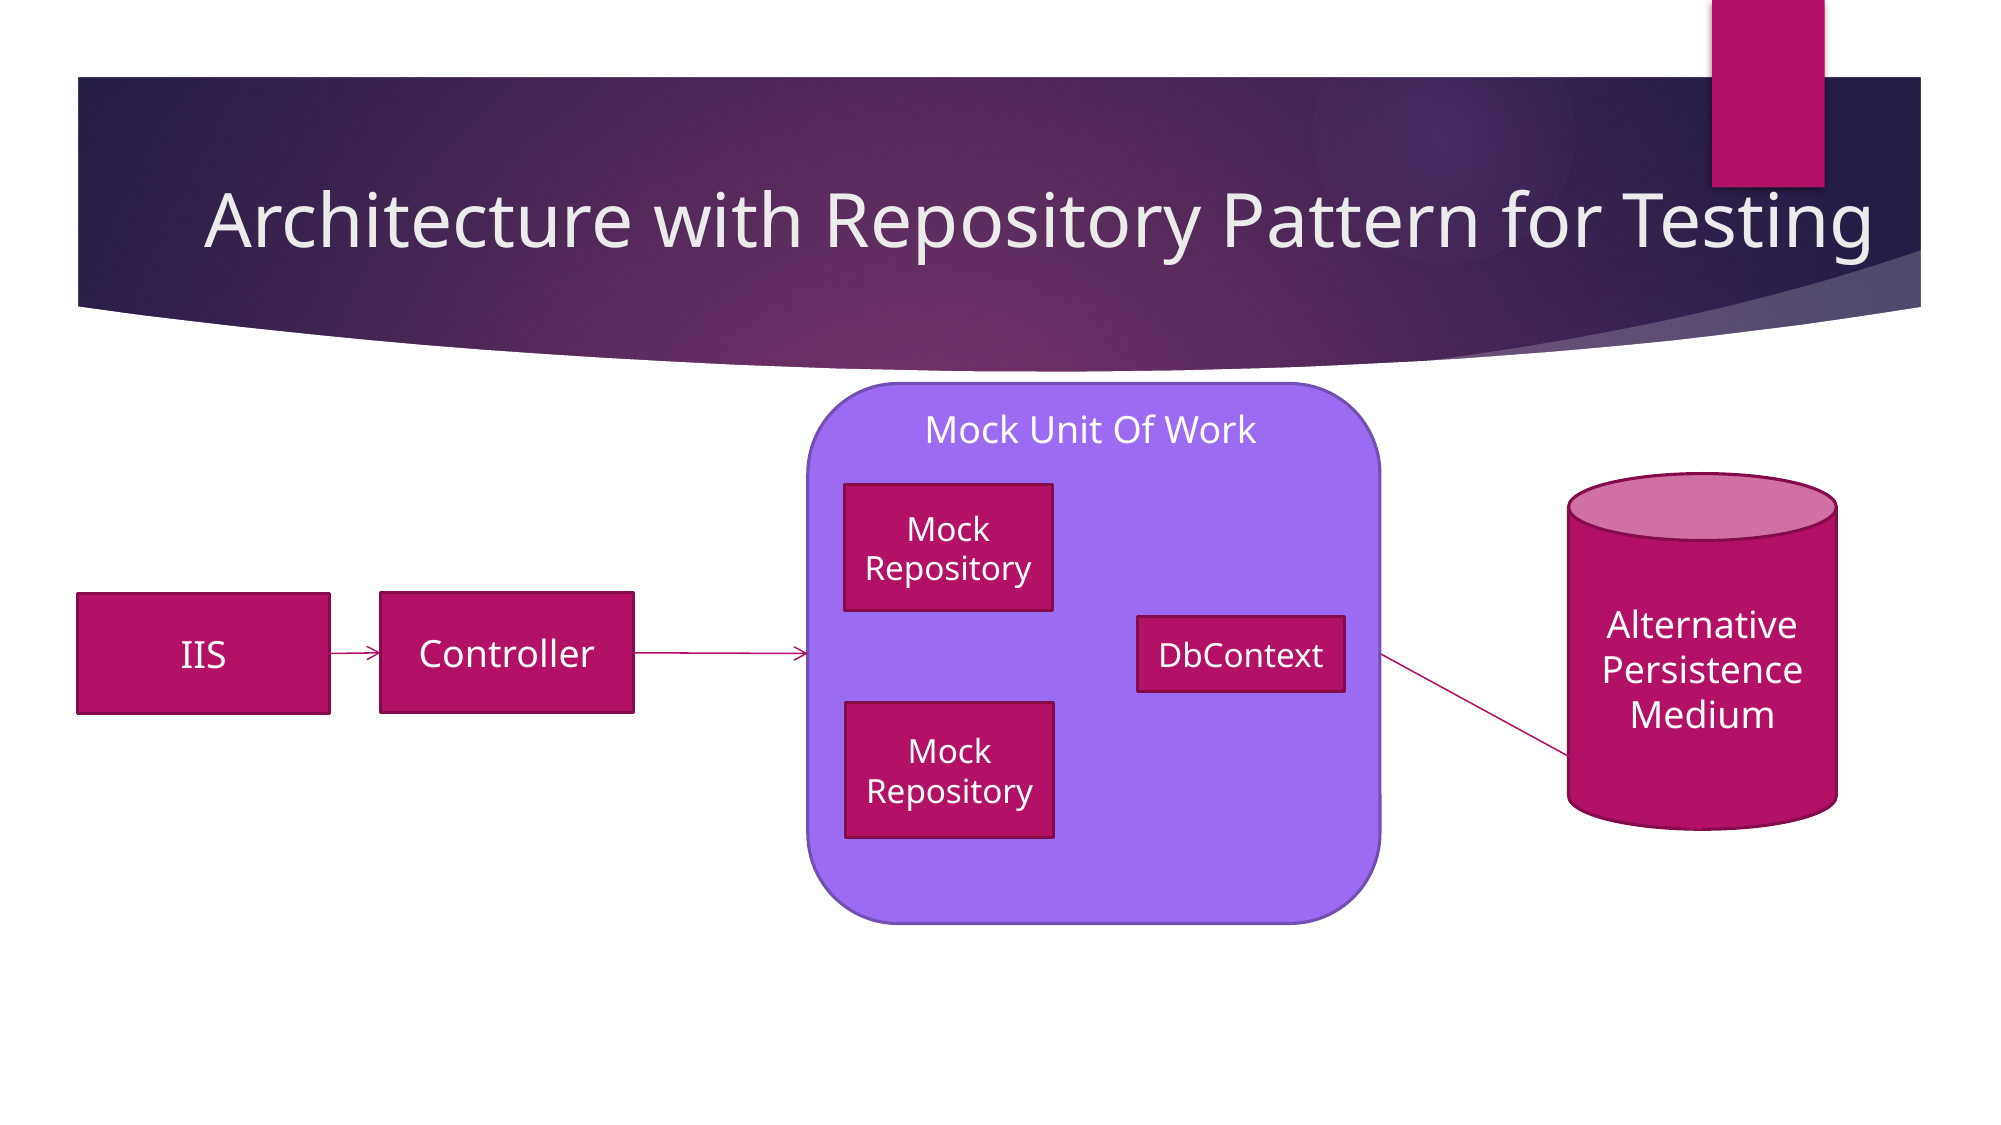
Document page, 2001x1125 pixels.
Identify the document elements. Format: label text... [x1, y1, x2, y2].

text_box [806, 381, 1382, 926]
text_box Mock Repository [844, 701, 1055, 839]
text_box Alternative Persistence Medium [1566, 471, 1838, 831]
text_box IIS [76, 592, 331, 715]
text_box DbContext [1136, 615, 1346, 693]
text_box Mock Unit Of Work [909, 398, 1273, 459]
text_box Controller [379, 591, 635, 714]
text_box Mock Repository [843, 483, 1054, 612]
title Architecture with Repository Pattern for Testing [189, 159, 1914, 276]
